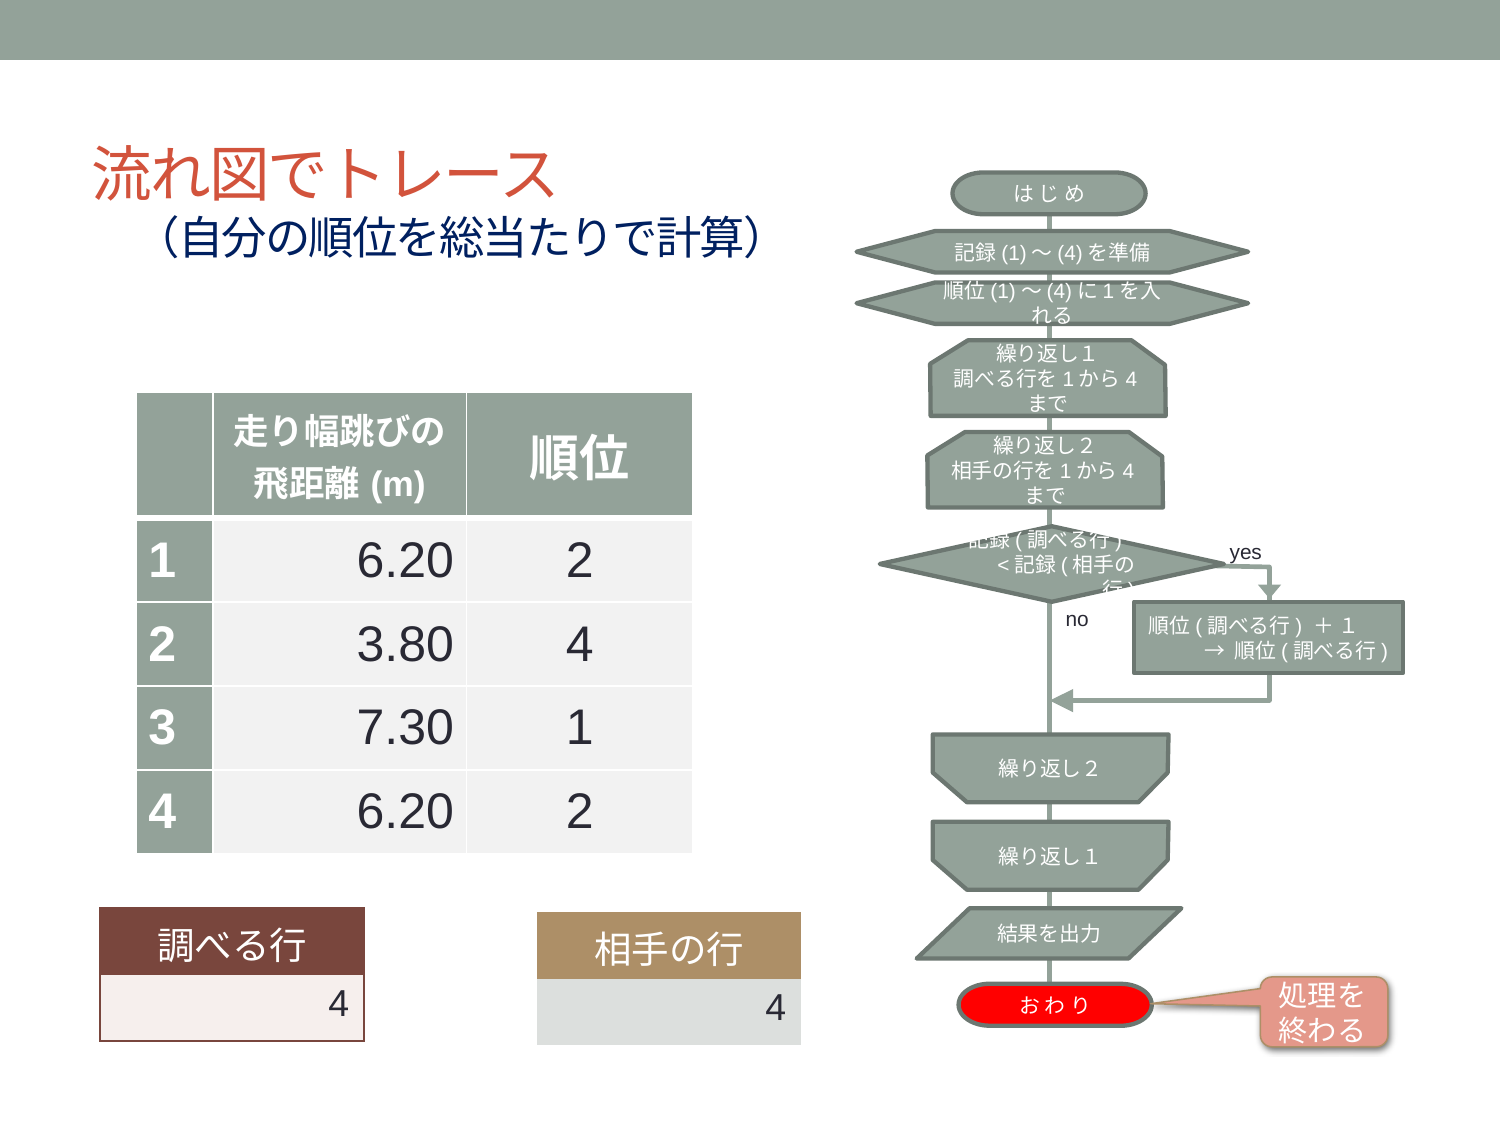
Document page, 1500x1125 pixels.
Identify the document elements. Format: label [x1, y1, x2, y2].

table_cell [467, 521, 692, 601]
table_cell [467, 603, 692, 685]
table_header [137, 393, 212, 515]
table_cell [214, 521, 466, 601]
table_cell [101, 975, 363, 1040]
table_cell [214, 771, 466, 853]
table_cell [467, 771, 692, 853]
table_cell [137, 603, 212, 685]
table_cell [137, 521, 212, 601]
table_cell [214, 603, 466, 685]
table_cell [537, 979, 801, 1045]
table_header [537, 912, 801, 979]
table_header [101, 909, 363, 974]
table_cell [137, 771, 212, 853]
text_box [856, 172, 1403, 1048]
title [76, 108, 836, 292]
table_cell [467, 687, 692, 769]
table_cell [214, 687, 466, 769]
table_header [467, 393, 692, 515]
table_header [214, 393, 466, 515]
table_cell [137, 687, 212, 769]
